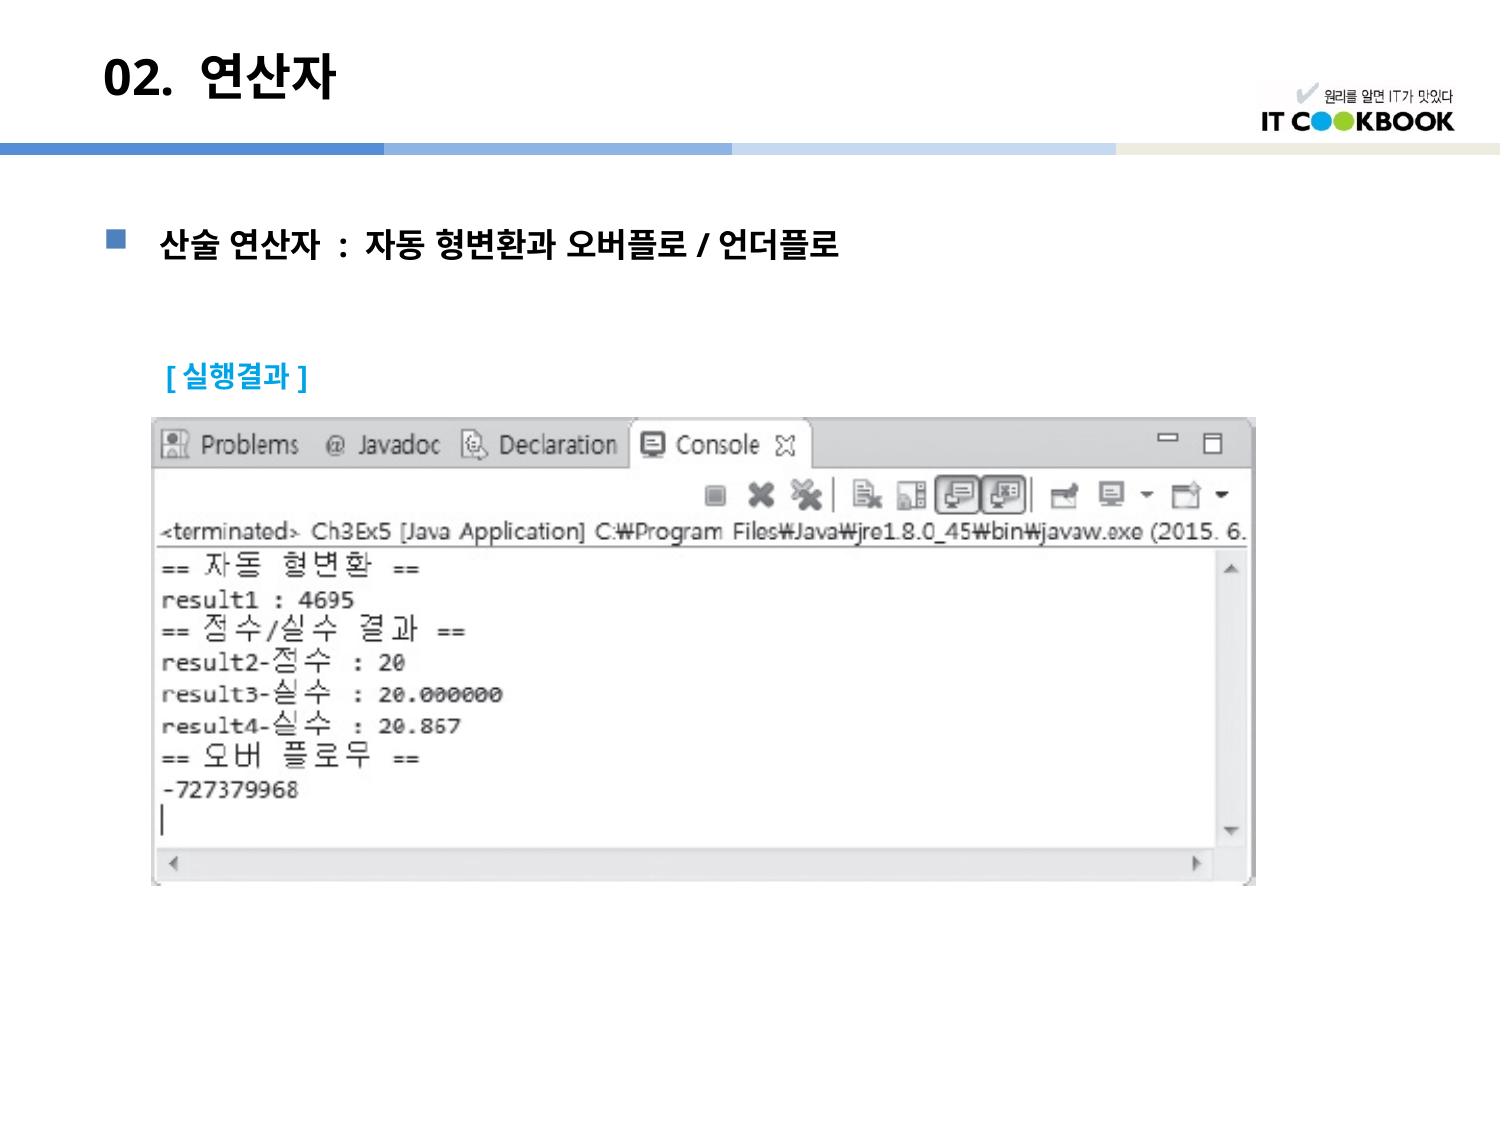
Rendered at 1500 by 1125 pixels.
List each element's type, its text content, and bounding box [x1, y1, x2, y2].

picture [1257, 79, 1458, 133]
picture [151, 416, 1256, 887]
text_box [실행결과] [151, 333, 1498, 414]
list 산술 연산자 : 자동 형변환과 오버플로/언더플로 [88, 196, 1436, 386]
title 02. 연산자 [88, 30, 1211, 121]
